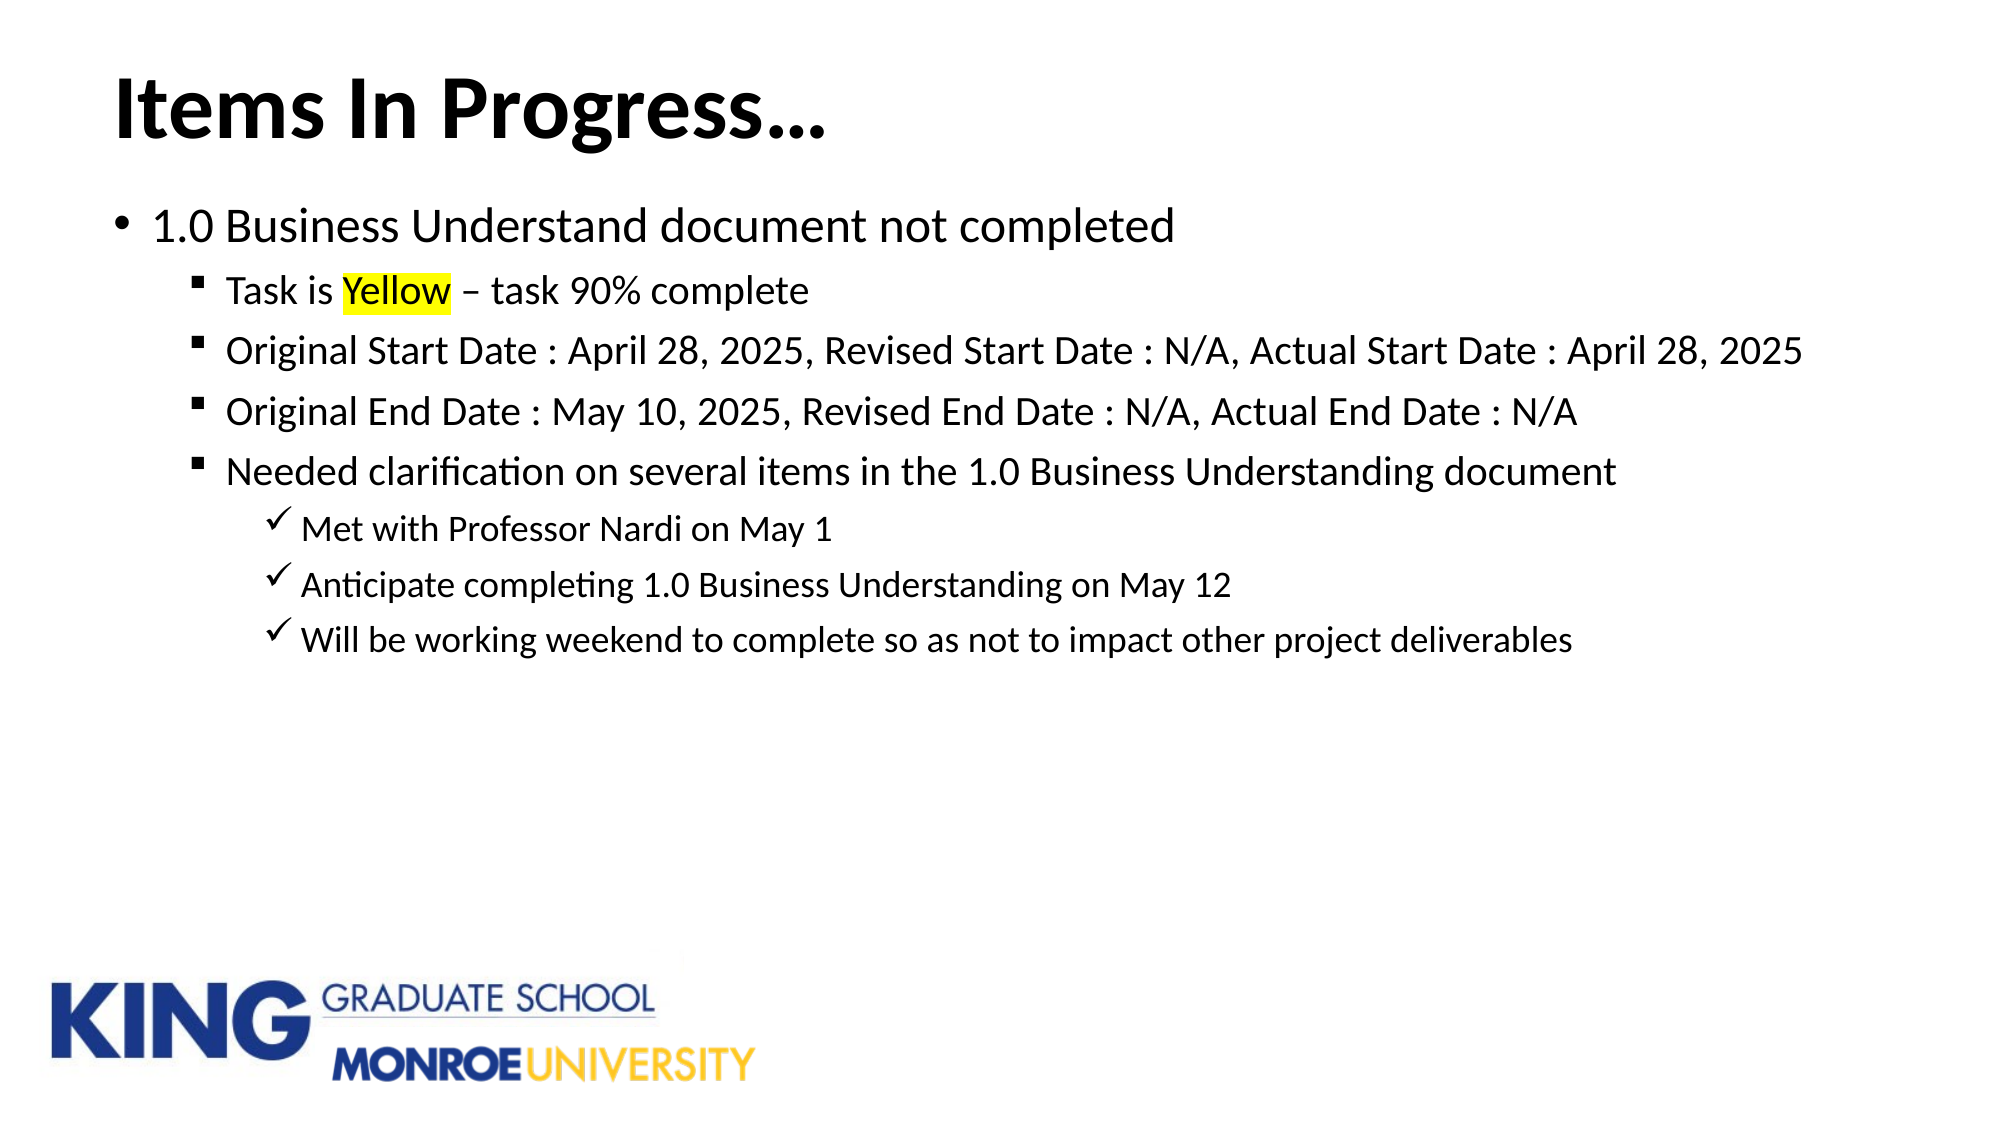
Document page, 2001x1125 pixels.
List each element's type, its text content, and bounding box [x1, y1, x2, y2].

list 1.0 Business Understand document not completed Task is Yellow – task 90% complete Original Start Date : April 28, 2025, Revised Start Date : N/A, Actual Start Date : April 28, 2025 Original End Date : May 10, 2025, Revised End Date : N/A, Actual End Date : N/A Needed clarification on several items in the 1.0 Business Understanding document Met with Professor Nardi on May 1 Anticipate completing 1.0 Business Understanding on May 12 Will be working weekend to complete so as not to impact other project deliverables [98, 184, 1902, 951]
picture [30, 949, 768, 1095]
title Items In Progress… [98, 32, 1902, 184]
